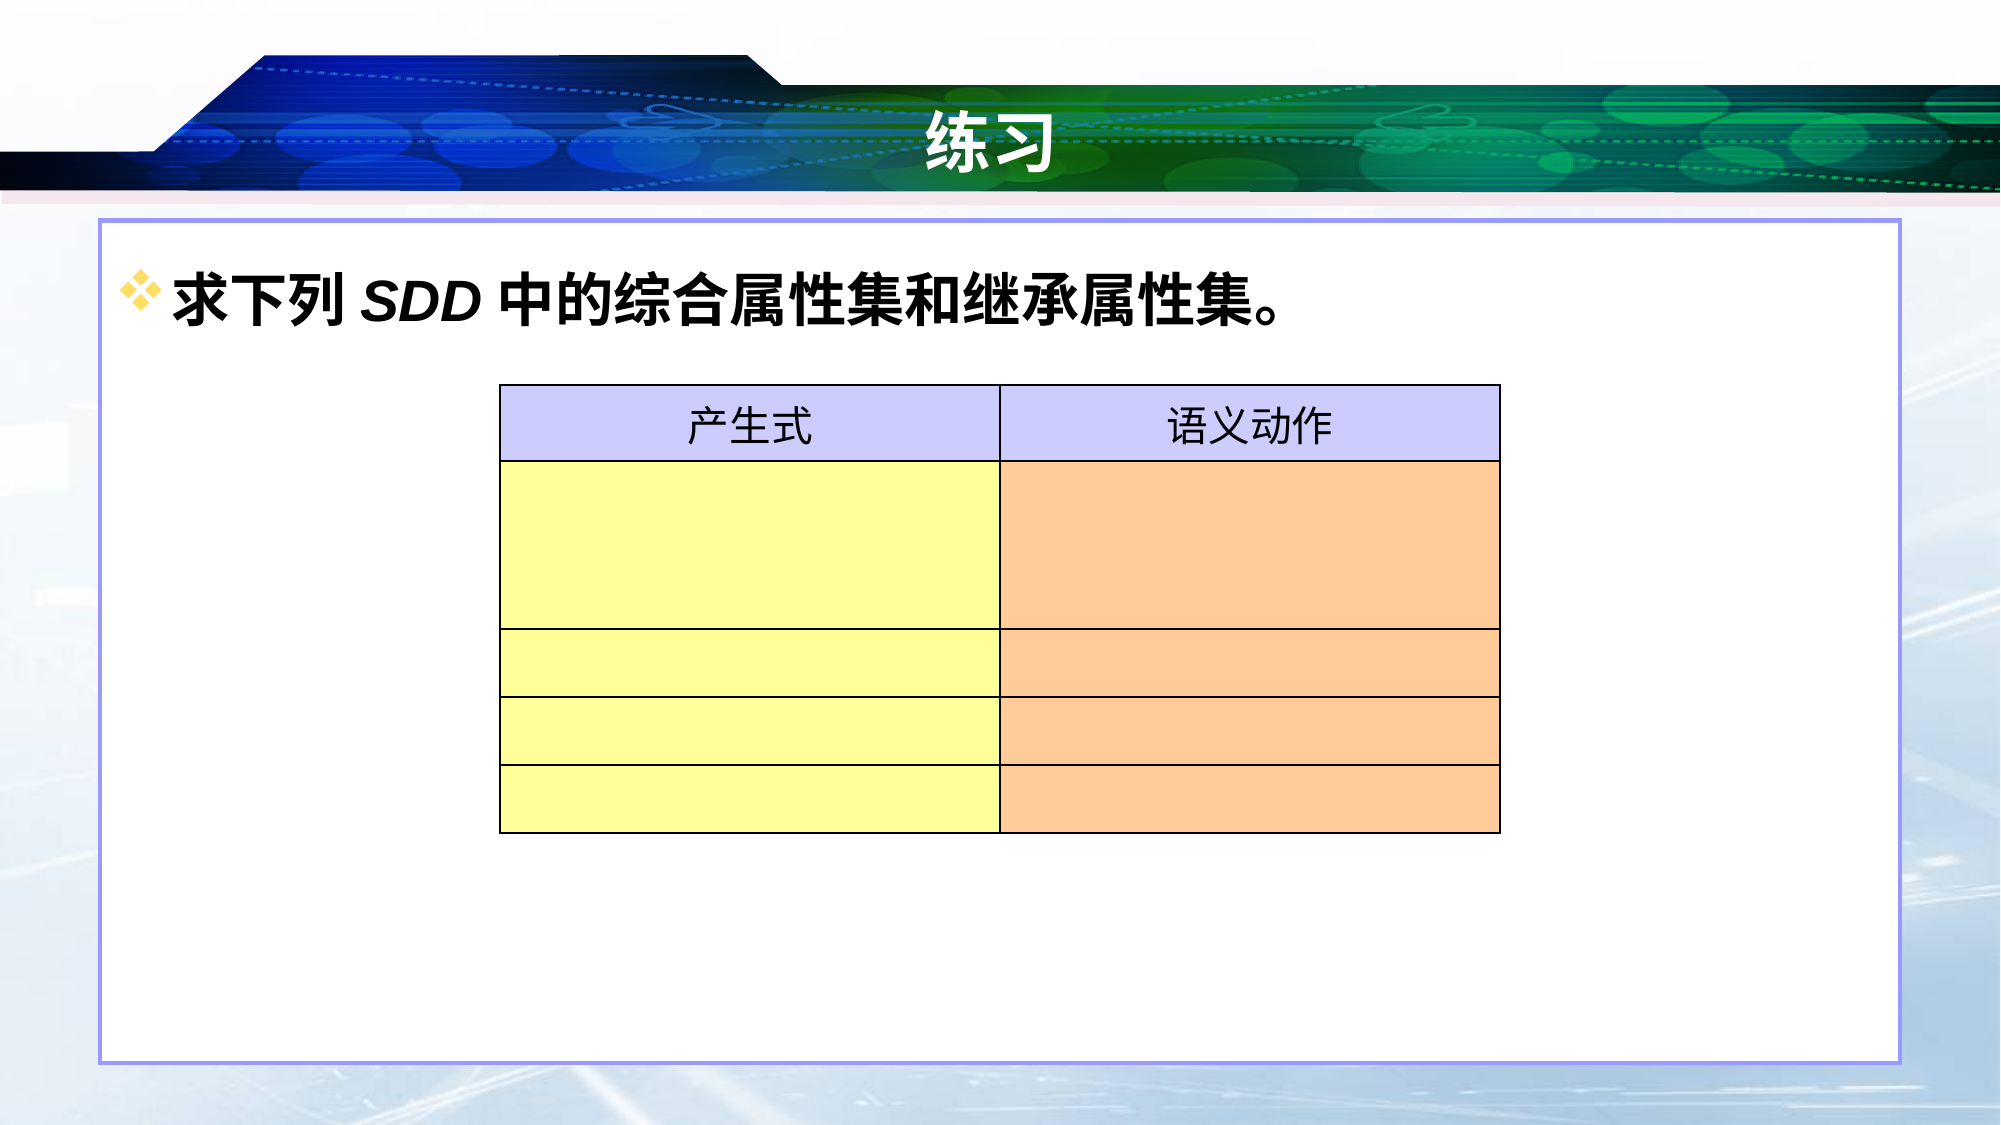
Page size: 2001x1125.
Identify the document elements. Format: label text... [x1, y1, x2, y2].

picture [0, 0, 2001, 1125]
title 练习 [133, 94, 1851, 188]
list 求下列SDD中的综合属性集和继承属性集。 [99, 220, 1901, 1064]
